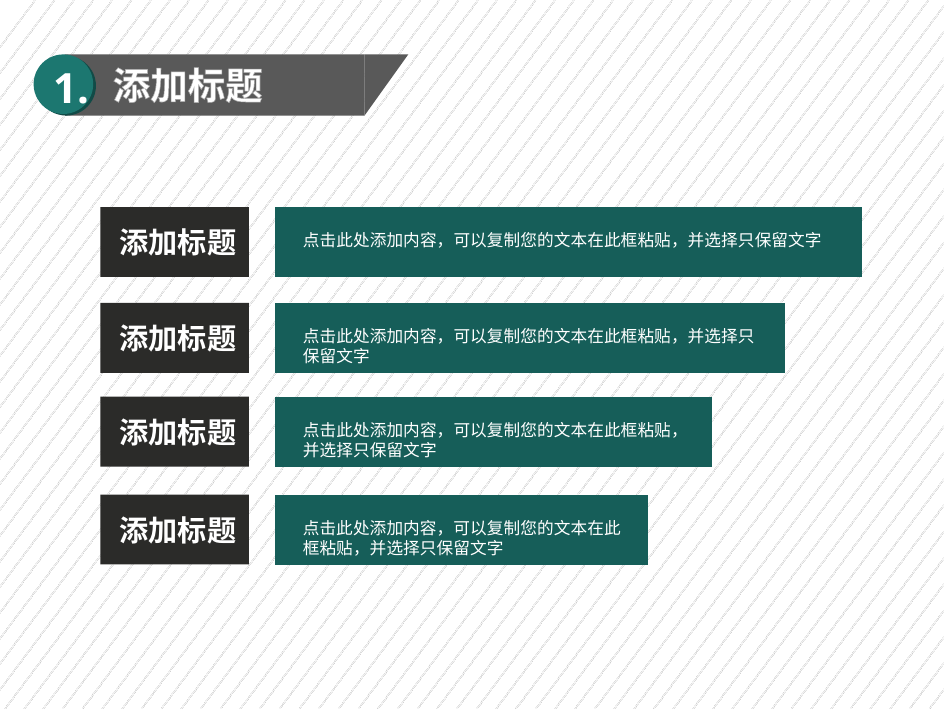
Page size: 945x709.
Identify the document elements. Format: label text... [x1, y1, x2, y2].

picture [0, 0, 944, 709]
text_box 点击此处添加内容，可以复制您的文本在此框粘贴，并选择只保留文字 [288, 412, 711, 468]
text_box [100, 302, 254, 373]
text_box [33, 54, 409, 116]
text_box [274, 494, 649, 566]
text_box [274, 206, 863, 278]
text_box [100, 207, 254, 278]
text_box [100, 494, 254, 565]
text_box 点击此处添加内容，可以复制您的文本在此框粘贴，并选择只保留文字 [288, 222, 857, 258]
text_box 点击此处添加内容，可以复制您的文本在此框粘贴，并选择只保留文字 [288, 510, 649, 565]
text_box 点击此处添加内容，可以复制您的文本在此框粘贴，并选择只保留文字 [288, 318, 779, 374]
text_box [100, 396, 254, 467]
text_box [274, 396, 713, 468]
text_box [274, 302, 786, 374]
